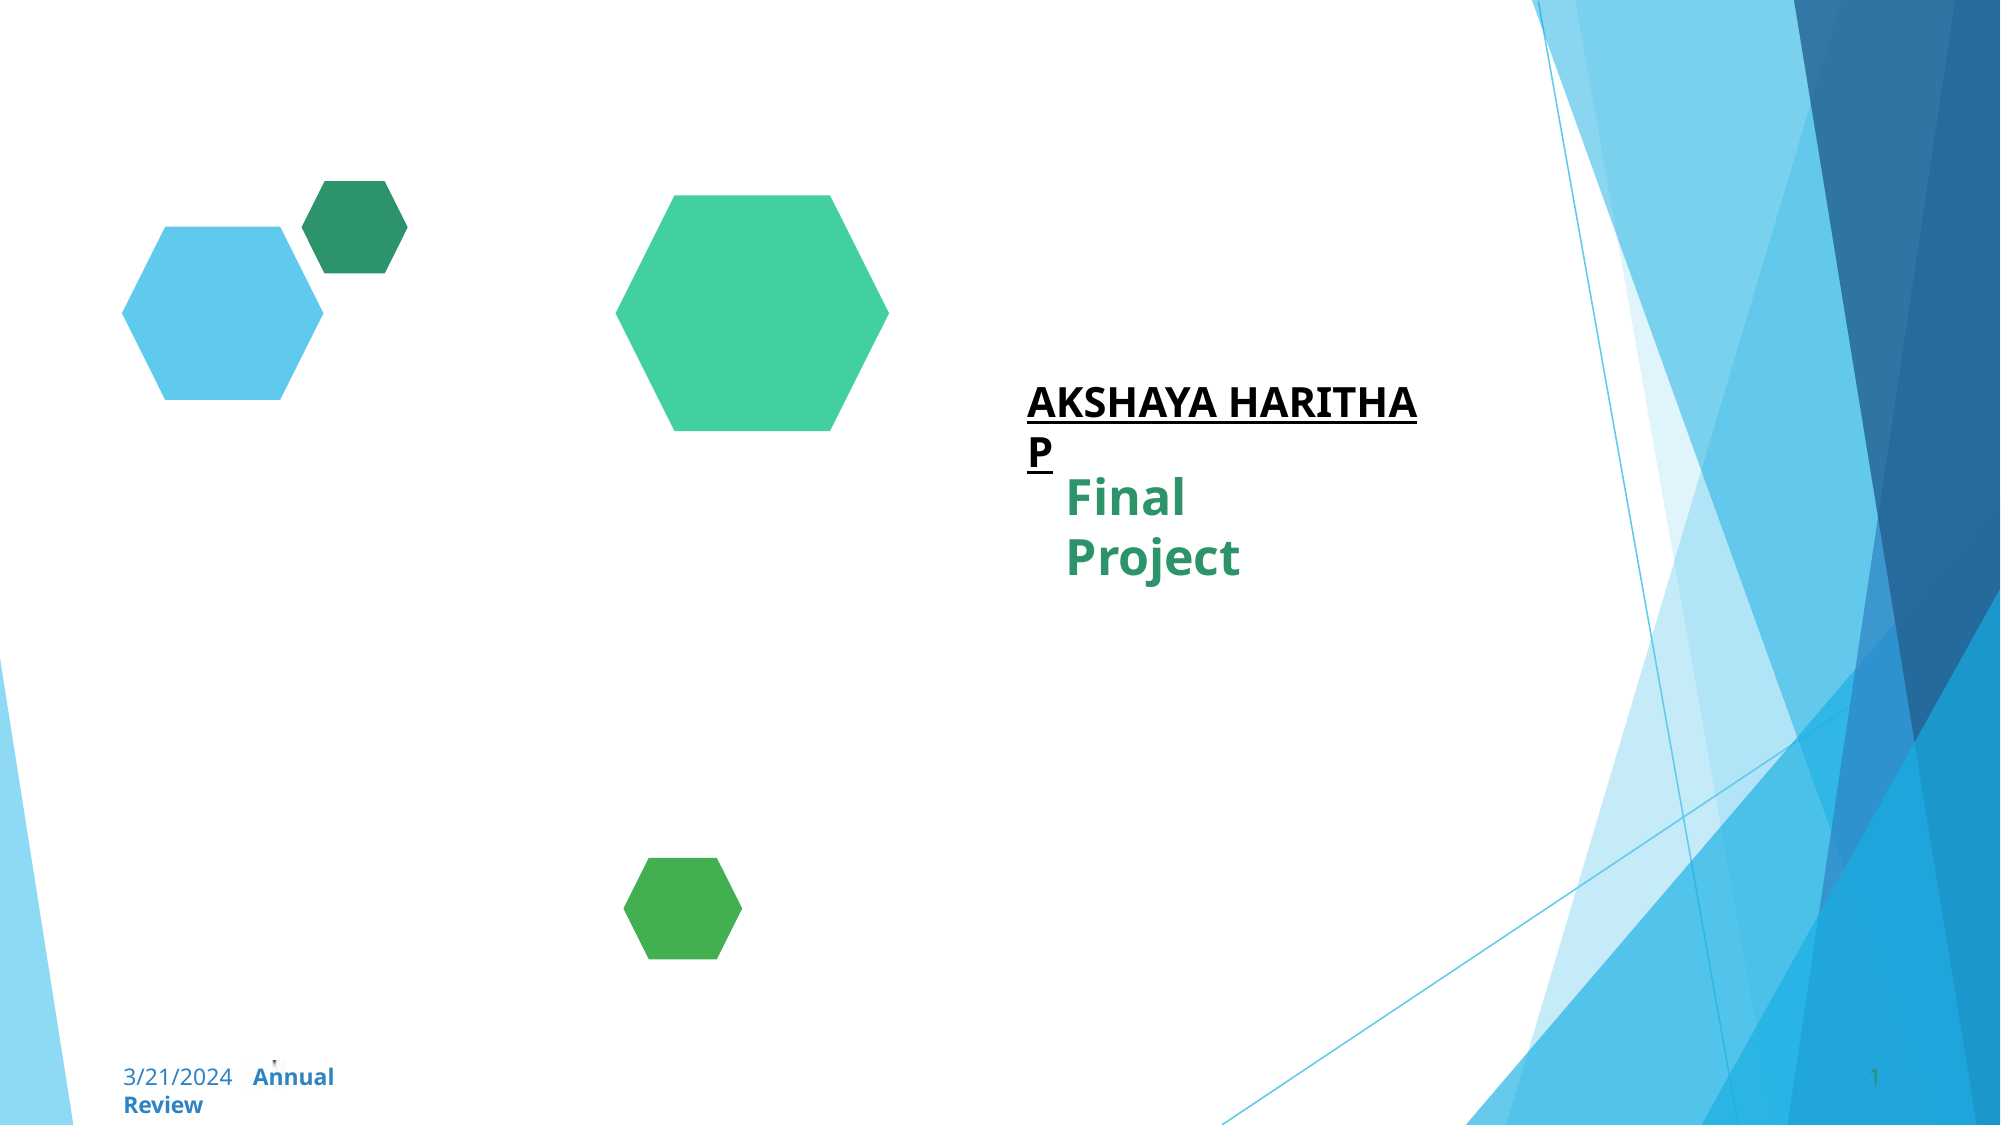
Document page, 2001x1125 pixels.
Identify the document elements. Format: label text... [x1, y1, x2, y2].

text_box [623, 857, 743, 960]
slide_number 1 [1849, 1061, 1890, 1125]
text_box AKSHAYA HARITHA P [1025, 373, 1452, 477]
text_box Final Project [1063, 462, 1369, 585]
text_box 3/21/2024 Annual Review [121, 1103, 417, 1118]
text_box [615, 195, 890, 432]
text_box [121, 180, 408, 401]
picture [110, 1060, 463, 1094]
